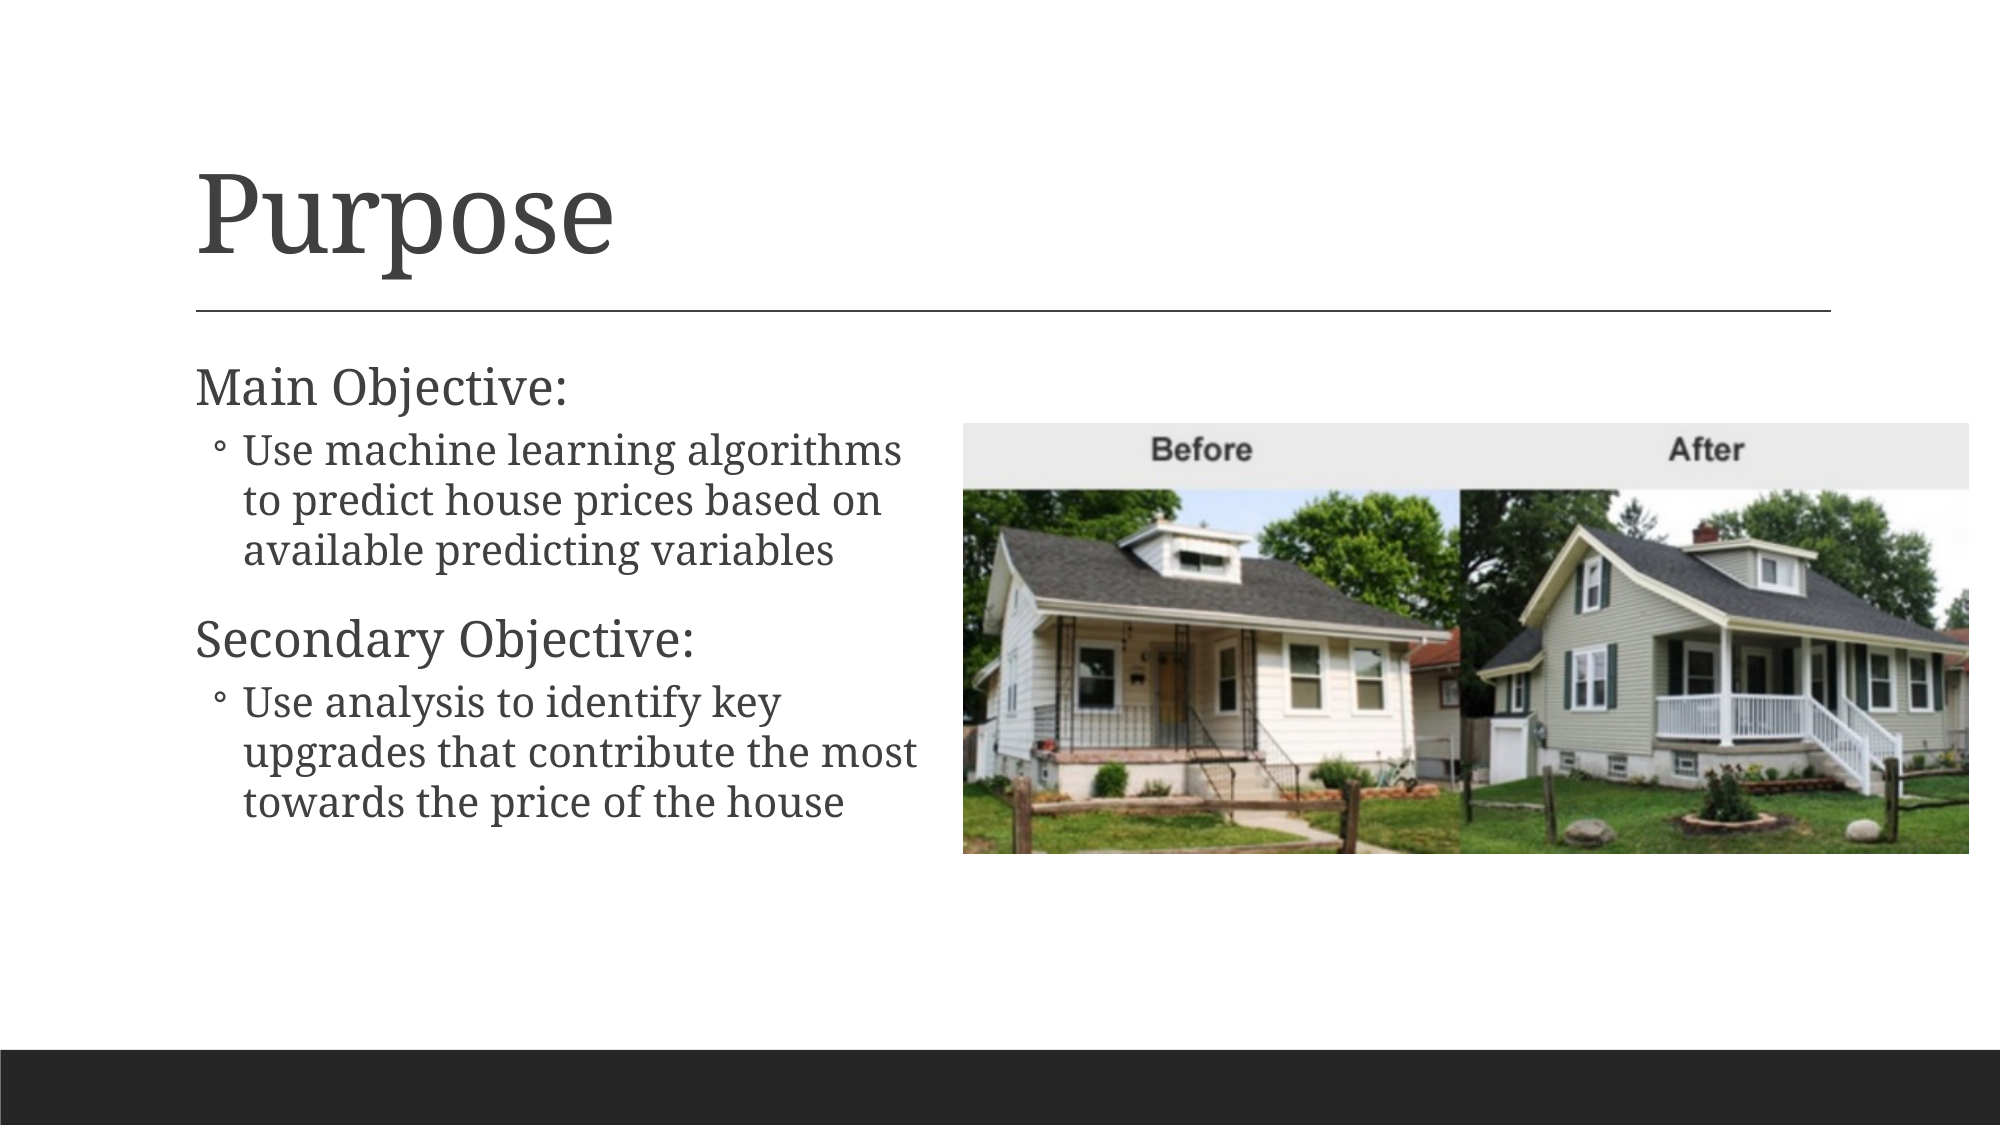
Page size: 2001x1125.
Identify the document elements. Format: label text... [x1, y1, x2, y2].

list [963, 423, 1969, 854]
list Main Objective: Use machine learning algorithms to predict house prices based on available predicting variables Secondary Objective: Use analysis to identify key upgrades that contribute the most towards the price of the house [180, 347, 942, 963]
title Purpose [180, 47, 1830, 285]
